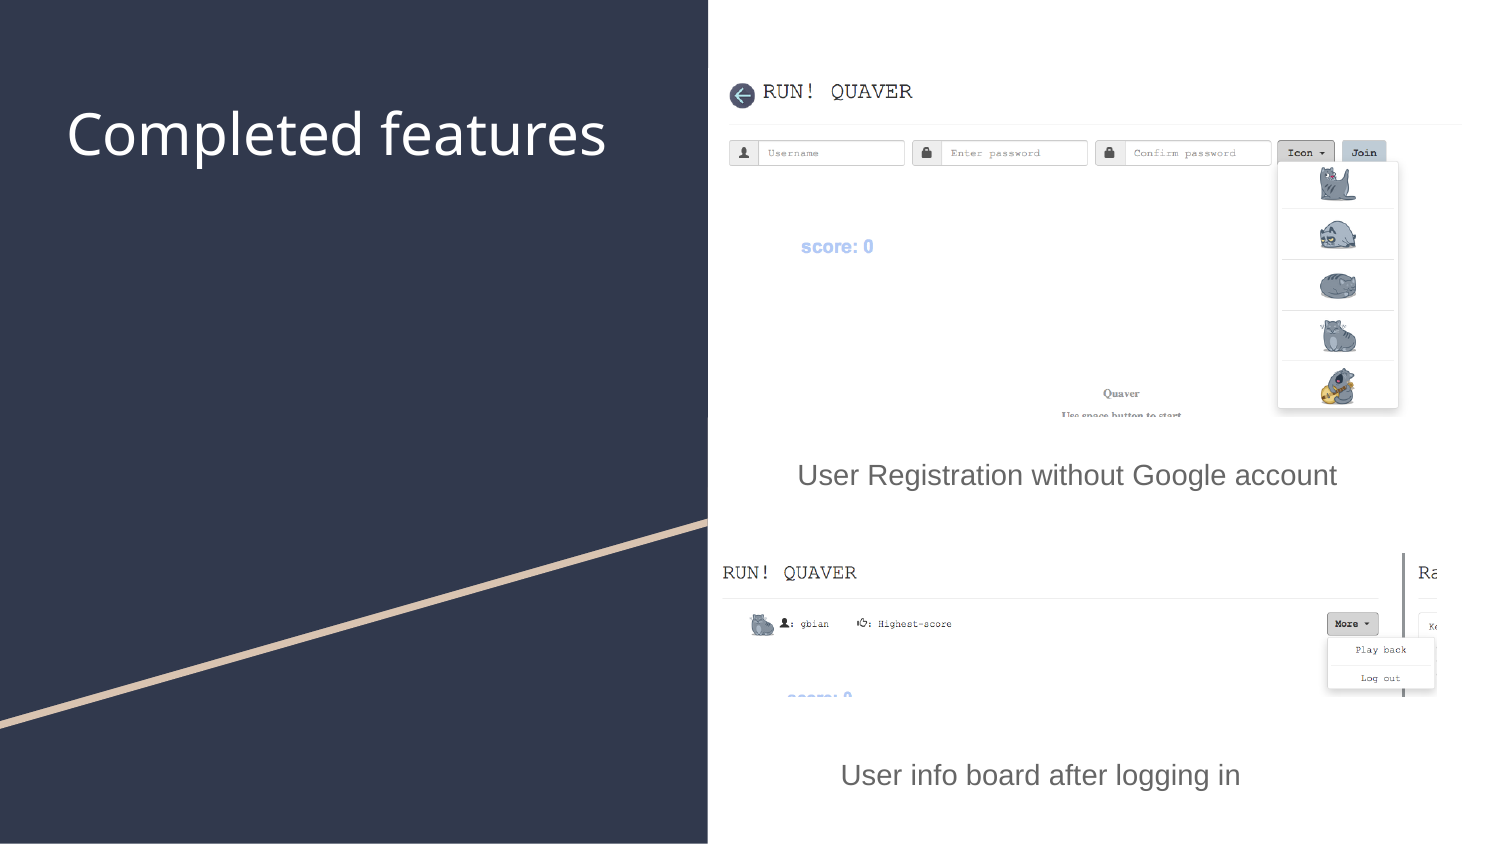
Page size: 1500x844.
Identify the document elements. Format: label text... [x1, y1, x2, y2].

text_box User info board after logging in [825, 741, 1393, 805]
title Completed features [51, 82, 660, 494]
picture [708, 552, 1437, 697]
text_box User Registration without Google account [782, 441, 1437, 494]
picture [708, 68, 1483, 418]
